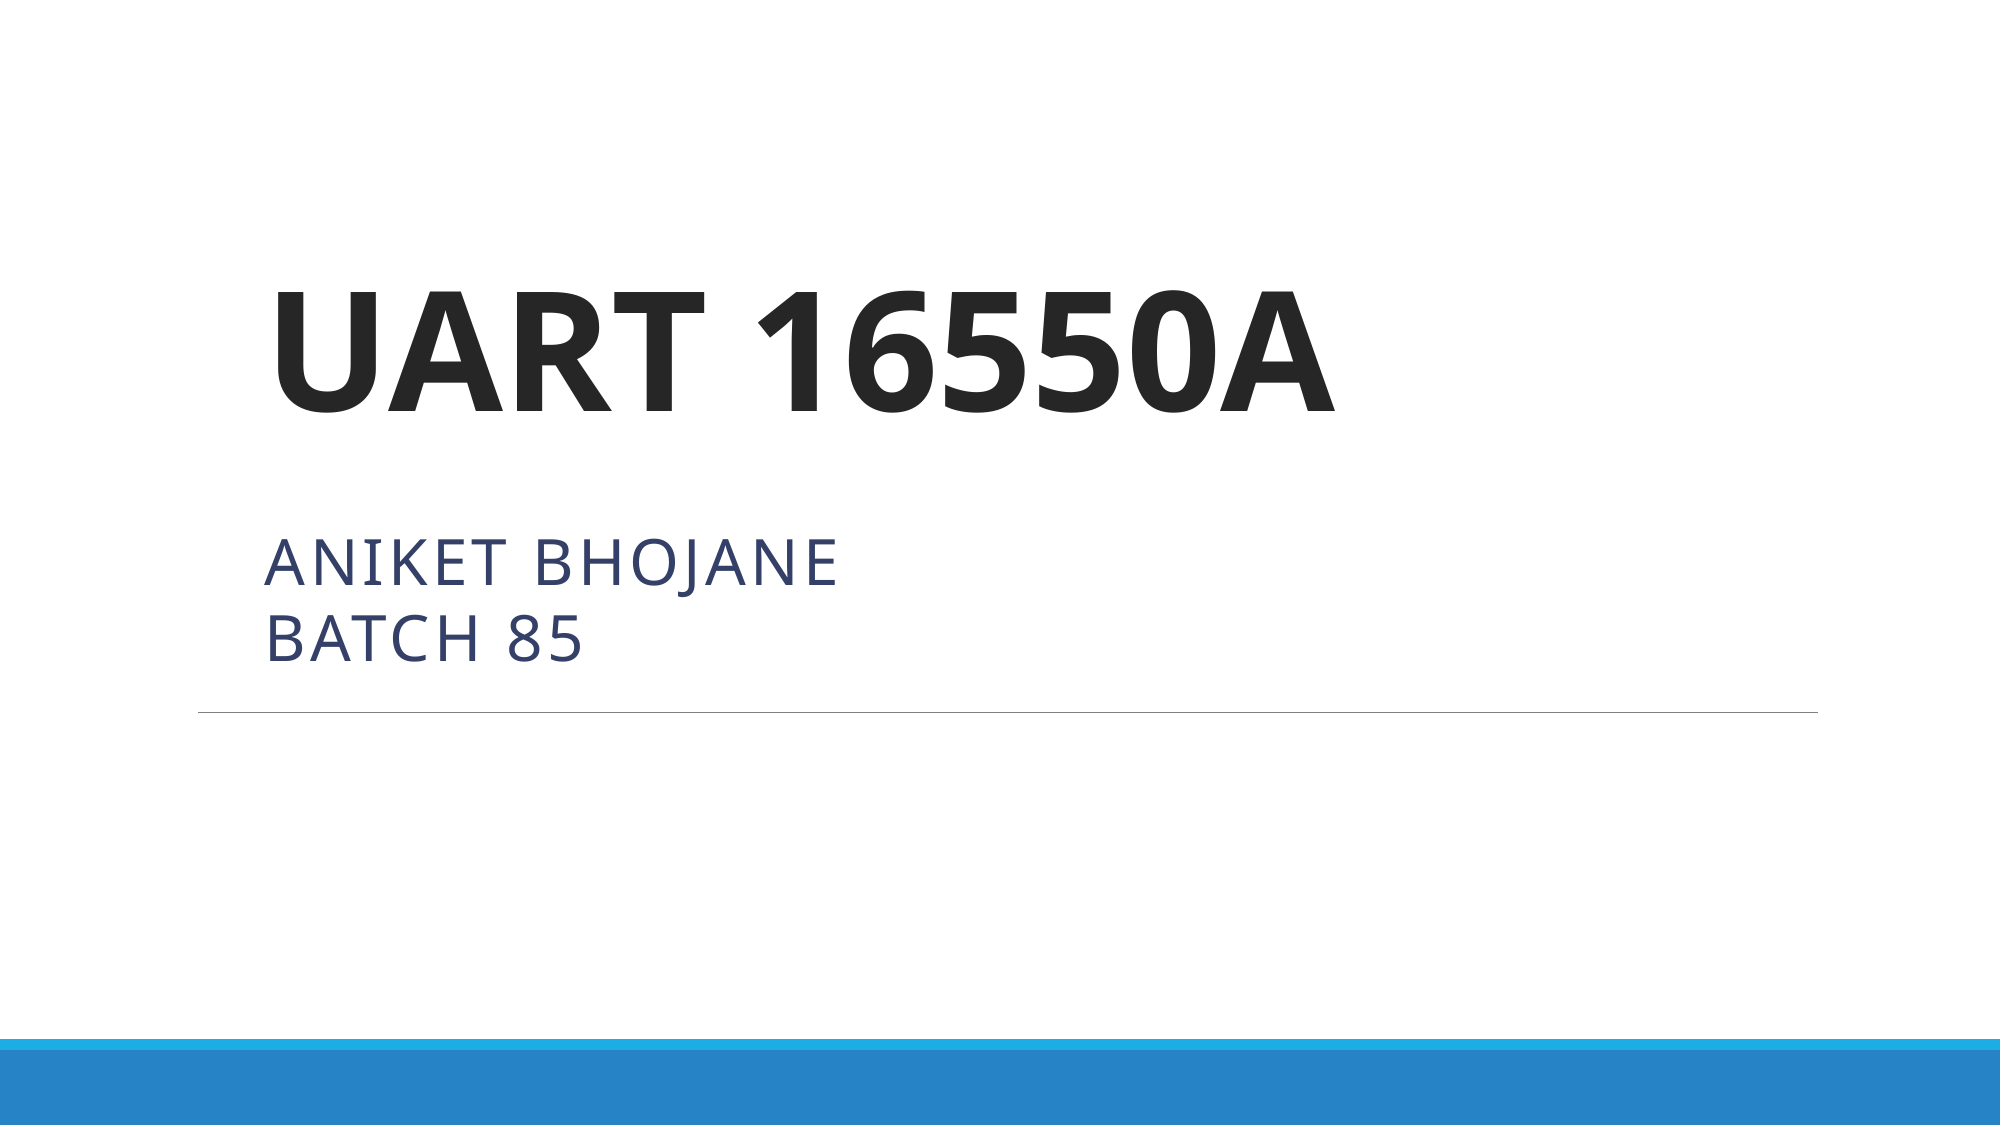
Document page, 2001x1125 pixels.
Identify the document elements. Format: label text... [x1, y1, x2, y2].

title UART 16550A [249, 184, 1750, 453]
subtitle Aniket Bhojane BATCH 85 [249, 500, 1750, 710]
